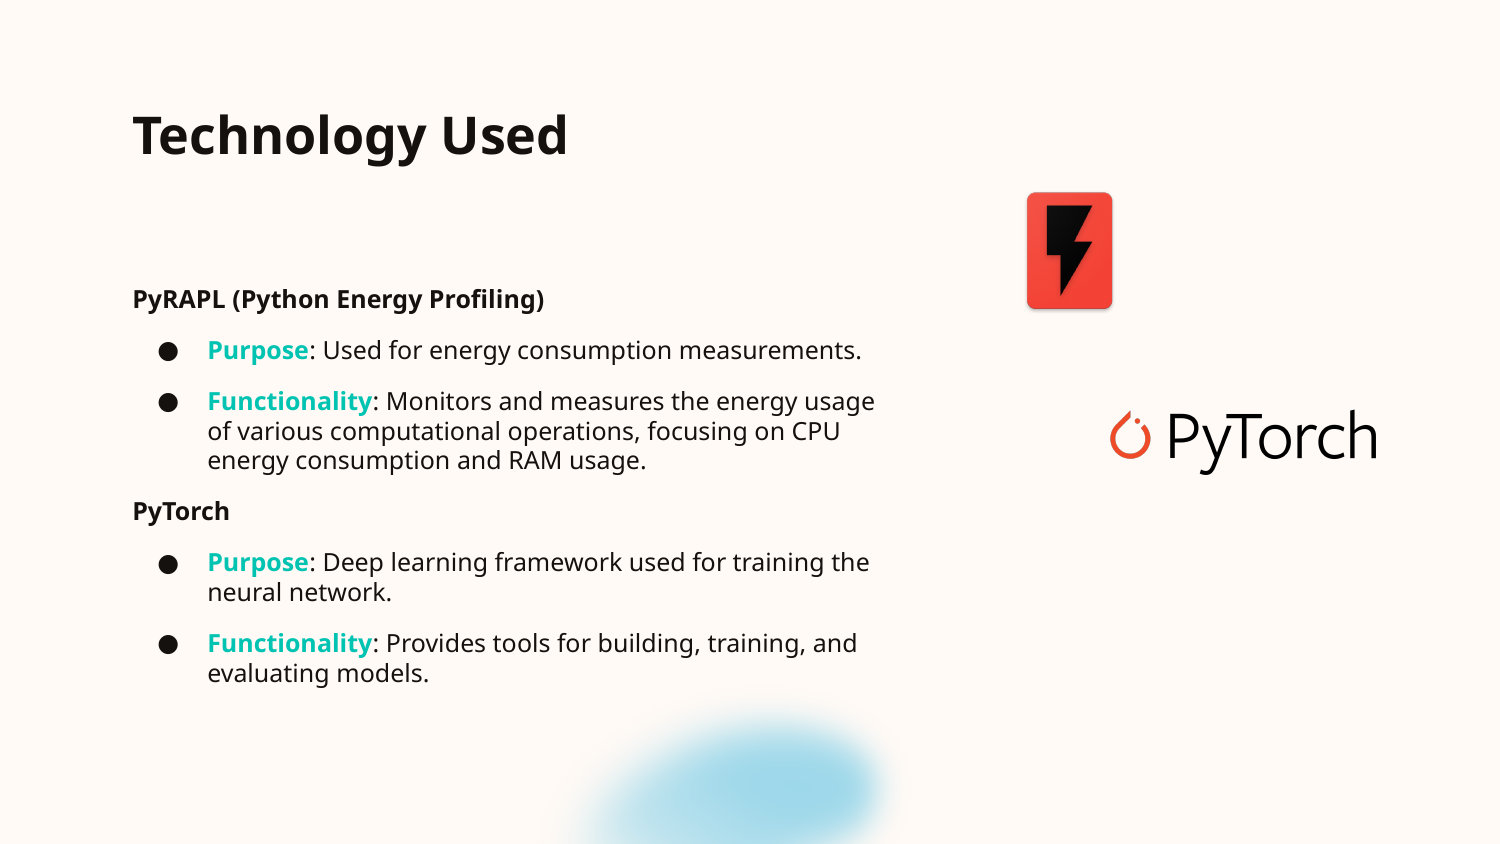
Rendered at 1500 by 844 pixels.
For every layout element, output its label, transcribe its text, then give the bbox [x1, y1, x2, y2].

title Technology Used [117, 87, 998, 244]
picture [445, 496, 1041, 844]
picture [1110, 409, 1376, 476]
list PyRAPL (Python Energy Profiling) Purpose: Used for energy consumption measurements. Functionality: Monitors and measures the energy usage of various computational operations, focusing on CPU energy consumption and RAM usage. PyTorch Purpose: Deep learning framework used for training the neural network. Functionality: Provides tools for building, training, and evaluating models. [117, 268, 912, 777]
picture [1005, 186, 1133, 314]
